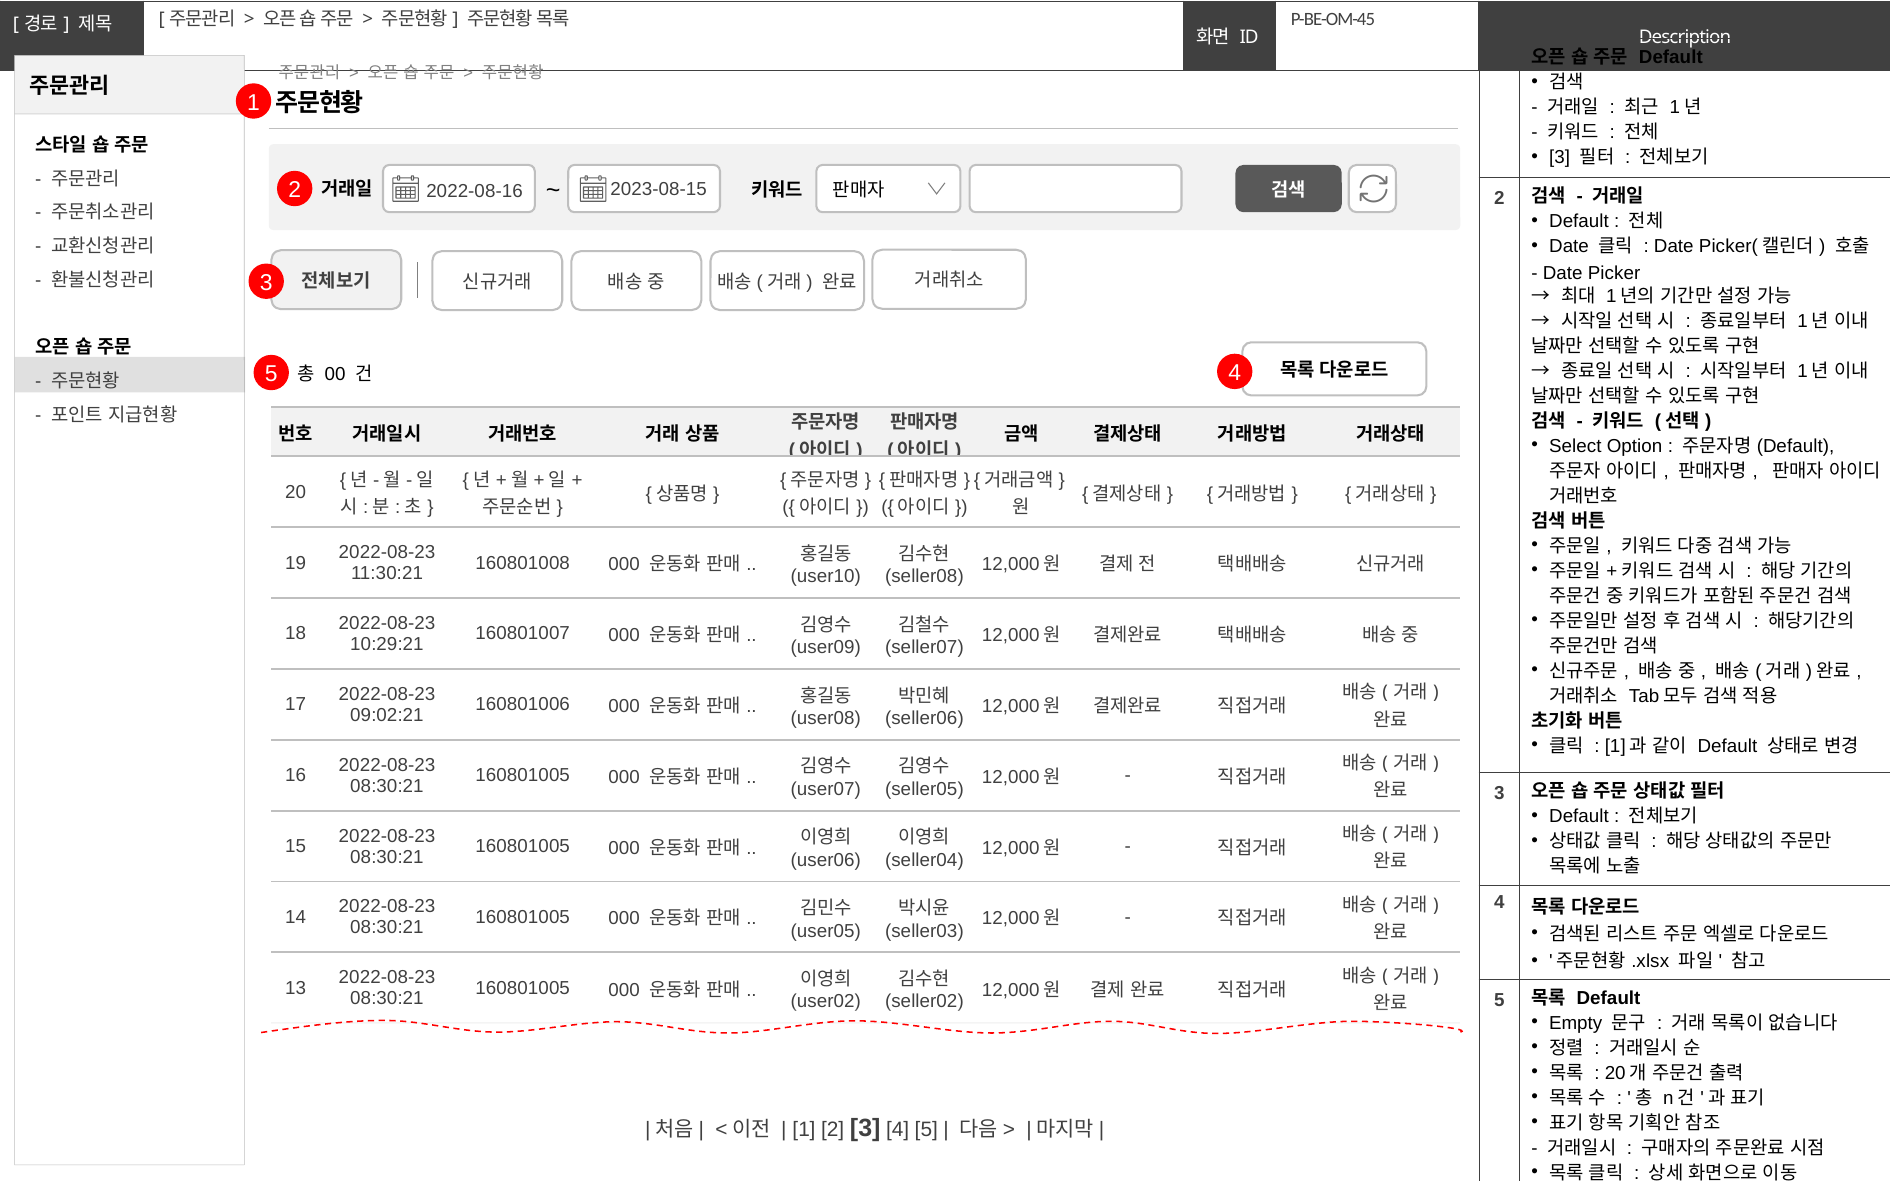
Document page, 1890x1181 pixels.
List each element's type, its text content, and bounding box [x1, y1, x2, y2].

table_cell 김수현 (seller02) [878, 953, 971, 1008]
table_cell 이영희 (seller04) [878, 812, 971, 881]
table_header 거래 상품 [591, 408, 774, 455]
table_cell 신규거래 [1322, 528, 1460, 597]
table_cell 직접거래 [1183, 882, 1322, 951]
table_cell 000 운동화 판매.. [591, 882, 774, 951]
table_header 거래상태 [1322, 408, 1460, 455]
table_cell 김영수 (seller05) [878, 741, 971, 810]
table_cell 160801006 [454, 670, 591, 739]
table_cell 목록 Default Empty 문구 : 거래 목록이 없습니다 정렬 : 거래일시 순 목록 : 20개 주문건 출력 목록 수 : '총 n건'과 표기 표기 항목 기획안 참조 - 거래일시 : 구매자의 주문완료 시점 목록 클릭 : 상세 화면으로 이동 [1520, 980, 1890, 1181]
text_box 4 [1215, 352, 1254, 391]
table_cell 17 [271, 670, 320, 739]
table_cell 검색 - 거래일 Default : 전체 Date 클릭 : Date Picker(캘린더) 호출 - Date Picker → 최대 1년의 기간만 설정 가능 → 시작일 선택 시 : 종료일부터 1년 이내 날짜만 선택할 수 있도록 구현 → 종료일 선택 시 : 시작일부터 1년 이내 날짜만 선택할 수 있도록 구현 검색 - 키워드 (선택) Select Option : 주문자명(Default), 주문자 아이디, 판매자명, 판매자 아이디 거래번호 검색 버튼 주문일, 키워드 다중 검색 가능 주문일+키워드 검색 시 : 해당 기간의 주문건 중 키워드가 포함된 주문건 검색 주문일만 설정 후 검색 시 : 해당기간의 주문건만 검색 신규주문, 배송 중, 배송(거래)완료, 거래취소 Tab모두 검색 적용 초기화 버튼 클릭 : [1]과 같이 Default 상태로 변경 [1520, 178, 1890, 772]
table_cell 160801008 [454, 528, 591, 597]
table_cell {거래상태} [1322, 457, 1460, 526]
table_cell 16 [271, 741, 320, 810]
table_cell 배송(거래) 완료 [1322, 882, 1460, 951]
table_cell 2022-08-23 08:30:21 [320, 953, 454, 1008]
text_box [567, 163, 721, 214]
list [주문관리 > 오픈 숍 주문 > 주문현황] 주문현황 목록 [143, 0, 1180, 39]
table_cell 4 [1480, 886, 1519, 979]
table_header 주문자명 (아이디) [774, 408, 878, 455]
text_box ~ [534, 165, 569, 211]
text_box 2 [275, 169, 314, 208]
table_cell 김수현 (seller08) [878, 528, 971, 597]
table_cell 12,000원 [971, 953, 1072, 1008]
table_header 결제상태 [1072, 408, 1183, 455]
table_cell 직접거래 [1183, 670, 1322, 739]
table_cell 택배배송 [1183, 599, 1322, 668]
table_cell 160801007 [454, 599, 591, 668]
table_header 오픈 숍 주문 Default 검색 - 거래일 : 최근 1년 - 키워드 : 전체 [3] 필터 : 전체보기 [1520, 39, 1890, 177]
title P-BE-OM-45 [1275, 1, 1478, 39]
text_box [382, 163, 536, 214]
table_cell 배송(거래) 완료 [1322, 670, 1460, 739]
table_cell 18 [271, 599, 320, 668]
table_cell {거래금액}원 [971, 457, 1072, 526]
table_cell 오픈 숍 주문 상태값 필터 Default : 전체보기 상태값 클릭 : 해당 상태값의 주문만 목록에 노출 [1520, 773, 1890, 885]
table_cell 12,000원 [971, 528, 1072, 597]
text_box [256, 54, 1458, 129]
table_cell - [1072, 812, 1183, 881]
table_cell 160801005 [454, 812, 591, 881]
table_cell 160801005 [454, 882, 591, 951]
table_cell 12,000원 [971, 741, 1072, 810]
table_cell 배송(거래) 완료 [1322, 812, 1460, 881]
text_box 신규거래 [431, 250, 564, 312]
table_header 거래번호 [454, 408, 591, 455]
table_cell 박민혜 (seller06) [878, 670, 971, 739]
text_box 판매자 [815, 163, 962, 214]
table_cell 직접거래 [1183, 812, 1322, 881]
table_cell 3 [1480, 773, 1519, 885]
text_box 5 [252, 353, 290, 392]
table_cell 결제 완료 [1072, 953, 1183, 1008]
table_cell 20 [271, 457, 320, 526]
text_box 검색 [1234, 163, 1343, 214]
text_box [14, 356, 246, 393]
table_cell 000 운동화 판매.. [591, 528, 774, 597]
text_box [579, 175, 589, 202]
text_box 거래일 [297, 169, 388, 207]
table_cell 000 운동화 판매.. [591, 812, 774, 881]
table_header 금액 [971, 408, 1072, 455]
table_cell 목록 다운로드 검색된 리스트 주문 엑셀로 다운로드 '주문현황.xlsx 파일' 참고 [1520, 886, 1890, 979]
picture [1358, 173, 1389, 204]
text_box 1 [234, 82, 256, 120]
text_box [928, 183, 945, 194]
text_box 2022-08-16 [405, 170, 544, 209]
table_header 판매자명 (아이디) [878, 408, 971, 455]
table_cell {년+월+일+ 주문순번} [454, 457, 591, 526]
table_cell 14 [271, 882, 320, 951]
table_cell 12,000원 [971, 882, 1072, 951]
text_box [1347, 163, 1398, 214]
table_cell 홍길동 (user10) [774, 528, 878, 597]
table_cell 김철수 (seller07) [878, 599, 971, 668]
table_cell - [1072, 741, 1183, 810]
text_box 배송 중 [570, 250, 703, 312]
text_box 3 [247, 262, 285, 300]
table_cell 000 운동화 판매.. [591, 741, 774, 810]
table_cell 2022-08-23 08:30:21 [320, 812, 454, 881]
table_cell 이영희 (user06) [774, 812, 878, 881]
table_cell {판매자명} ({아이디}) [878, 457, 971, 526]
table_cell 2022-08-23 10:29:21 [320, 599, 454, 668]
table_cell 12,000원 [971, 670, 1072, 739]
text_box 전체보기 [270, 249, 403, 311]
text_box [267, 143, 1462, 232]
table_cell 5 [1480, 980, 1519, 1181]
table_cell {상품명} [591, 457, 774, 526]
text_box 총 00 건 [282, 353, 388, 391]
text_box |처음| <이전 | [1] [2] [3] [4] [5] | 다음> |마지막| [630, 1103, 1120, 1149]
table_cell 12,000원 [971, 599, 1072, 668]
text_box 키워드 [736, 169, 815, 208]
table_header 거래일시 [320, 408, 454, 455]
table_cell 000 운동화 판매.. [591, 670, 774, 739]
table_cell 2 [1480, 178, 1519, 772]
table_cell 배송(거래) 완료 [1322, 953, 1460, 1008]
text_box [261, 1008, 1463, 1044]
text_box 거래취소 [871, 248, 1027, 310]
table_cell 직접거래 [1183, 953, 1322, 1008]
table_cell 19 [271, 528, 320, 597]
table_cell 160801005 [454, 741, 591, 810]
text_box [392, 175, 405, 202]
table_cell 2022-08-23 08:30:21 [320, 882, 454, 951]
table_cell 000 운동화 판매.. [591, 953, 774, 1008]
table_cell 2022-08-23 08:30:21 [320, 741, 454, 810]
table_header 거래방법 [1183, 408, 1322, 455]
table_cell 결제완료 [1072, 599, 1183, 668]
table_cell 결제완료 [1072, 670, 1183, 739]
table_cell 160801005 [454, 953, 591, 1008]
table_cell 배송 중 [1322, 599, 1460, 668]
table_cell 배송(거래) 완료 [1322, 741, 1460, 810]
table_cell 박시윤 (seller03) [878, 882, 971, 951]
table_cell {주문자명} ({아이디}) [774, 457, 878, 526]
table_cell - [1072, 882, 1183, 951]
table_cell 김영수 (user07) [774, 741, 878, 810]
table_cell 12,000원 [971, 812, 1072, 881]
table_cell 김영수 (user09) [774, 599, 878, 668]
table_cell 직접거래 [1183, 741, 1322, 810]
table_cell 000 운동화 판매.. [591, 599, 774, 668]
table_cell {결제상태} [1072, 457, 1183, 526]
text_box 목록 다운로드 [1241, 341, 1428, 397]
table_cell 2022-08-23 09:02:21 [320, 670, 454, 739]
table_cell 택배배송 [1183, 528, 1322, 597]
table_cell 2022-08-23 11:30:21 [320, 528, 454, 597]
table_cell {거래방법} [1183, 457, 1322, 526]
table_cell 김민수 (user05) [774, 882, 878, 951]
table_cell 이영희 (user02) [774, 953, 878, 1008]
text_box 2023-08-15 [589, 169, 728, 207]
table_cell {년-월-일 시:분:초} [320, 457, 454, 526]
table_cell 13 [271, 953, 320, 1008]
table_header 1 [1480, 39, 1519, 177]
text_box 배송(거래) 완료 [709, 250, 866, 312]
table_cell 15 [271, 812, 320, 881]
table_header 번호 [271, 408, 320, 455]
table_cell 결제 전 [1072, 528, 1183, 597]
table_cell 홍길동 (user08) [774, 670, 878, 739]
text_box [968, 163, 1183, 214]
